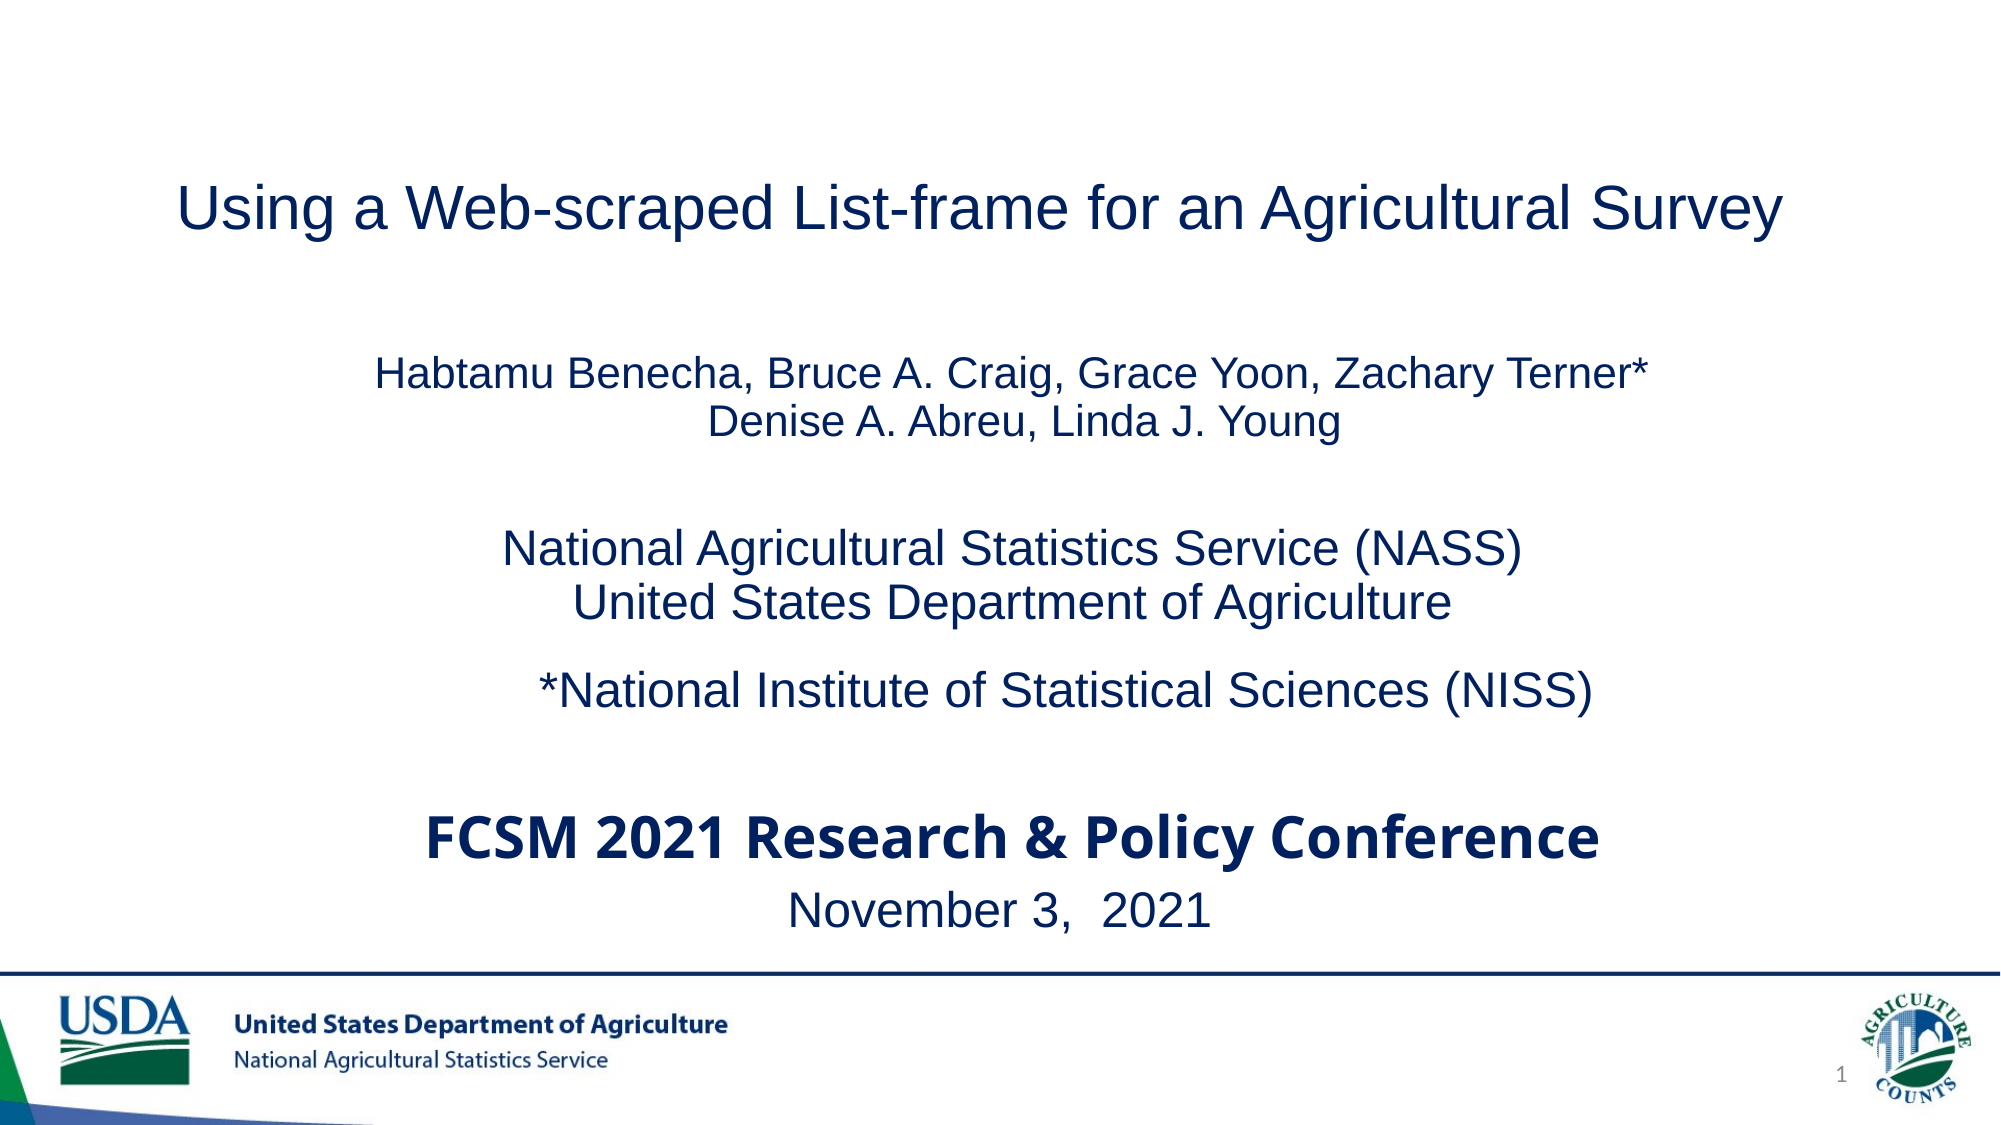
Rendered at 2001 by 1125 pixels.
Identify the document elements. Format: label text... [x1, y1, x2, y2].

text_box Habtamu Benecha, Bruce A. Craig, Grace Yoon, Zachary Terner* Denise A. Abreu, Linda J. Young [187, 293, 1838, 461]
text_box FCSM 2021 Research & Policy Conference [187, 799, 1838, 879]
picture [0, 0, 2001, 1125]
text_box *National Institute of Statistical Sciences (NISS) [241, 646, 1892, 726]
text_box November 3, 2021 [174, 866, 1825, 946]
title Using a Web-scraped List-frame for an Agricultural Survey [156, 56, 1807, 326]
slide_number 1 [1412, 1042, 1863, 1103]
text_box National Agricultural Statistics Service (NASS) United States Department of Agriculture [187, 461, 1838, 638]
